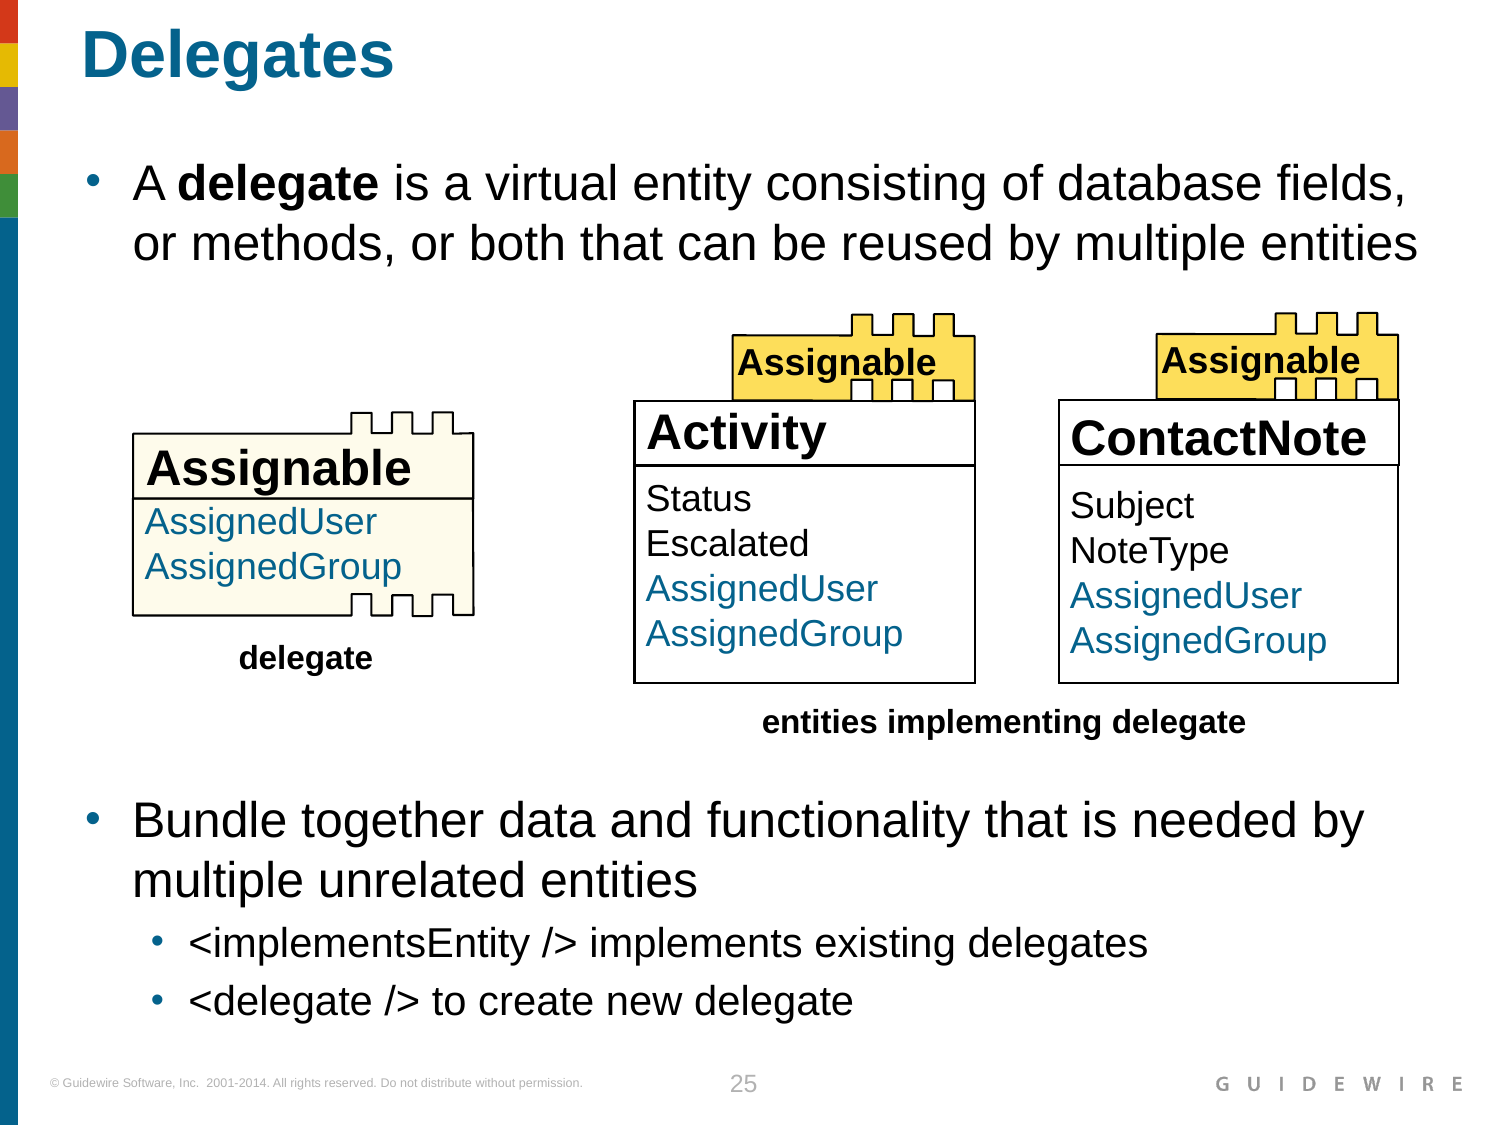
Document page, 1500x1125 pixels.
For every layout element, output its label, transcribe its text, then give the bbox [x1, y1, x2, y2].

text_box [132, 411, 481, 617]
text_box delegate [138, 635, 474, 676]
title Delegates [81, 19, 1446, 142]
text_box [1058, 312, 1406, 684]
list Bundle together data and functionality that is needed by multiple unrelated entities <implementsEntity /> implements existing delegates <delegate /> to create new delegate [85, 787, 1450, 1050]
picture [1215, 1073, 1480, 1096]
text_box entities implementing delegate [670, 699, 1340, 740]
list A delegate is a virtual entity consisting of database fields, or methods, or both that can be reused by multiple entities [85, 149, 1451, 450]
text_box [634, 313, 983, 684]
